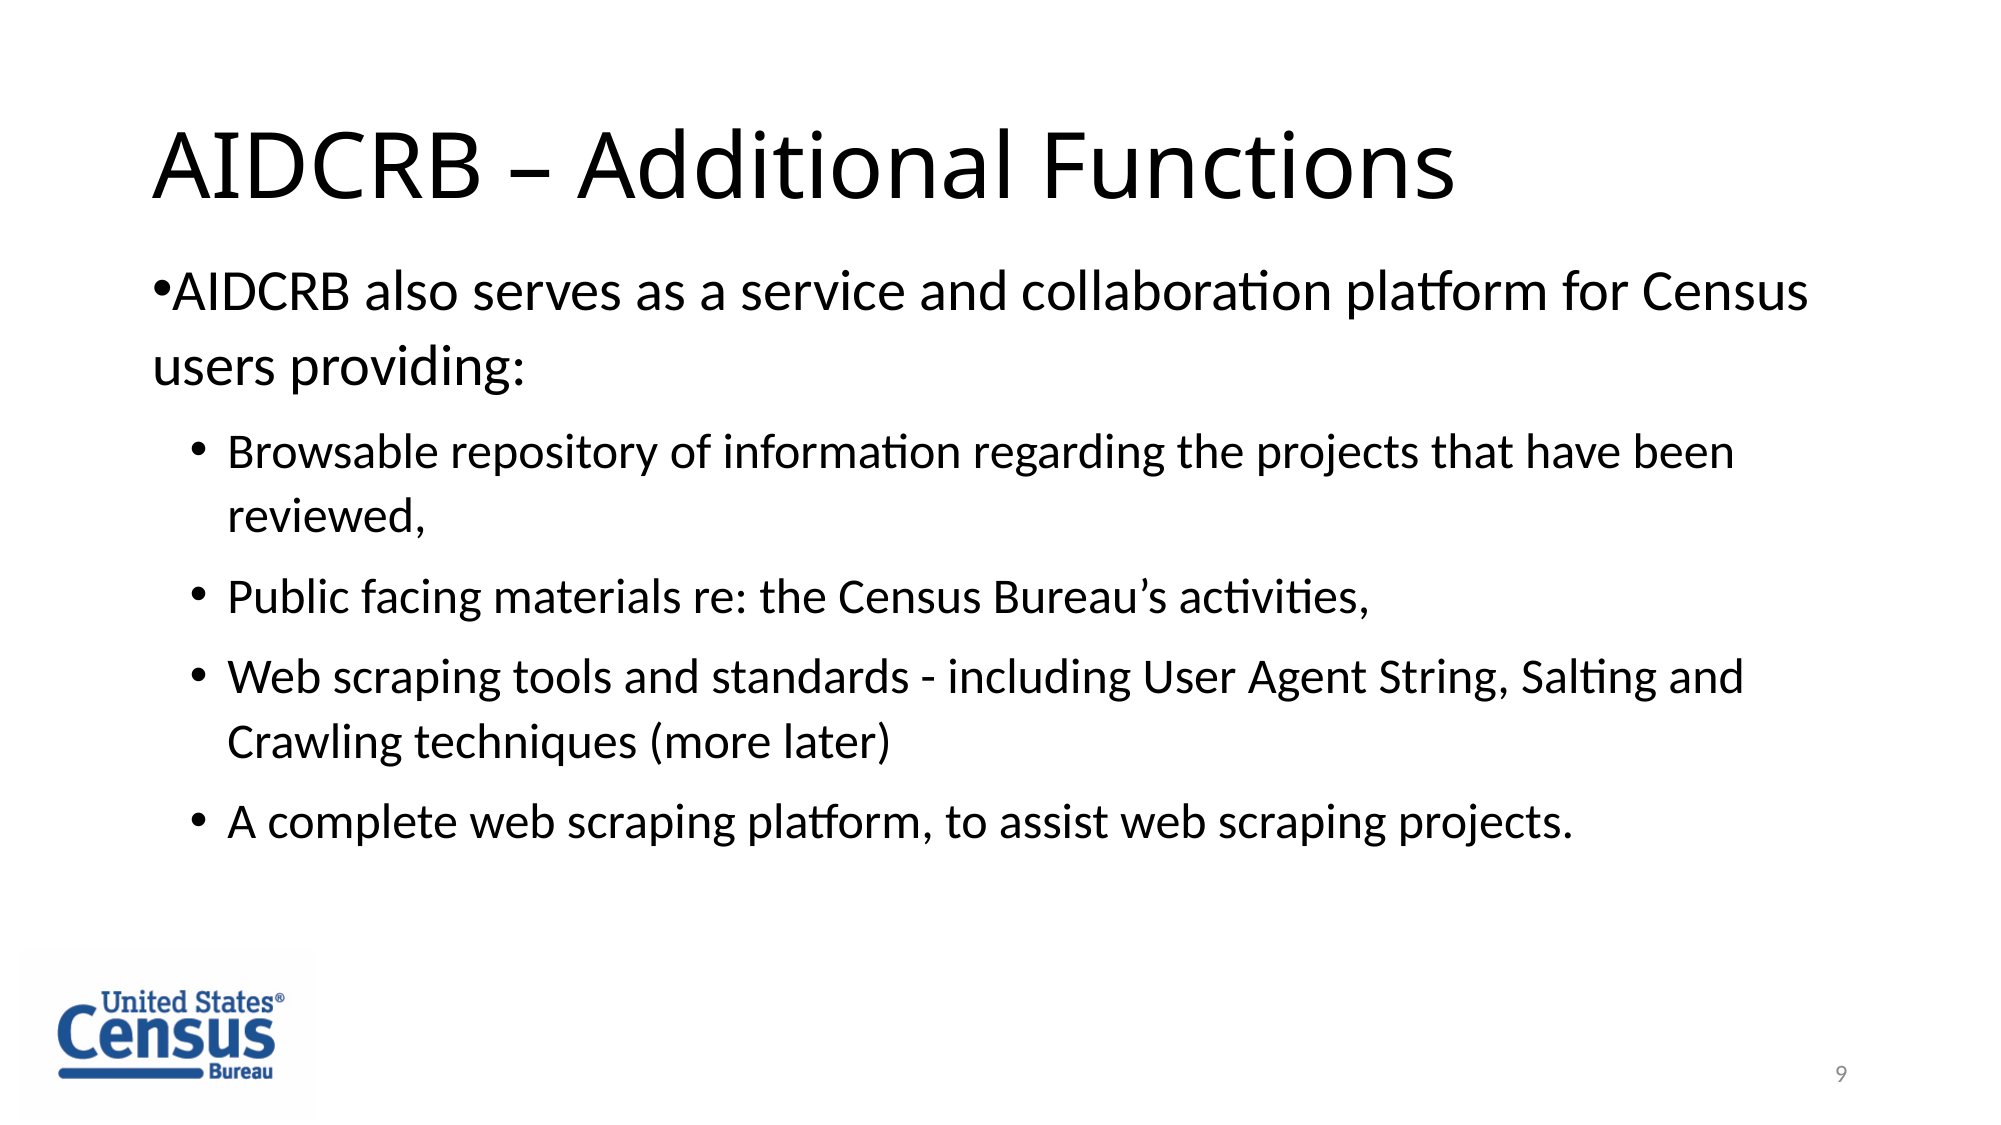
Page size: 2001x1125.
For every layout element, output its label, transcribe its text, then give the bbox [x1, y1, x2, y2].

picture [18, 950, 316, 1120]
slide_number 9 [1412, 1042, 1863, 1103]
title AIDCRB – Additional Functions [137, 59, 1863, 240]
list AIDCRB also serves as a service and collaboration platform for Census users providing: Browsable repository of information regarding the projects that have been reviewed, Public facing materials re: the Census Bureau’s activities, Web scraping tools and standards - including User Agent String, Salting and Crawling techniques (more later) A complete web scraping platform, to assist web scraping projects. [137, 240, 1863, 955]
